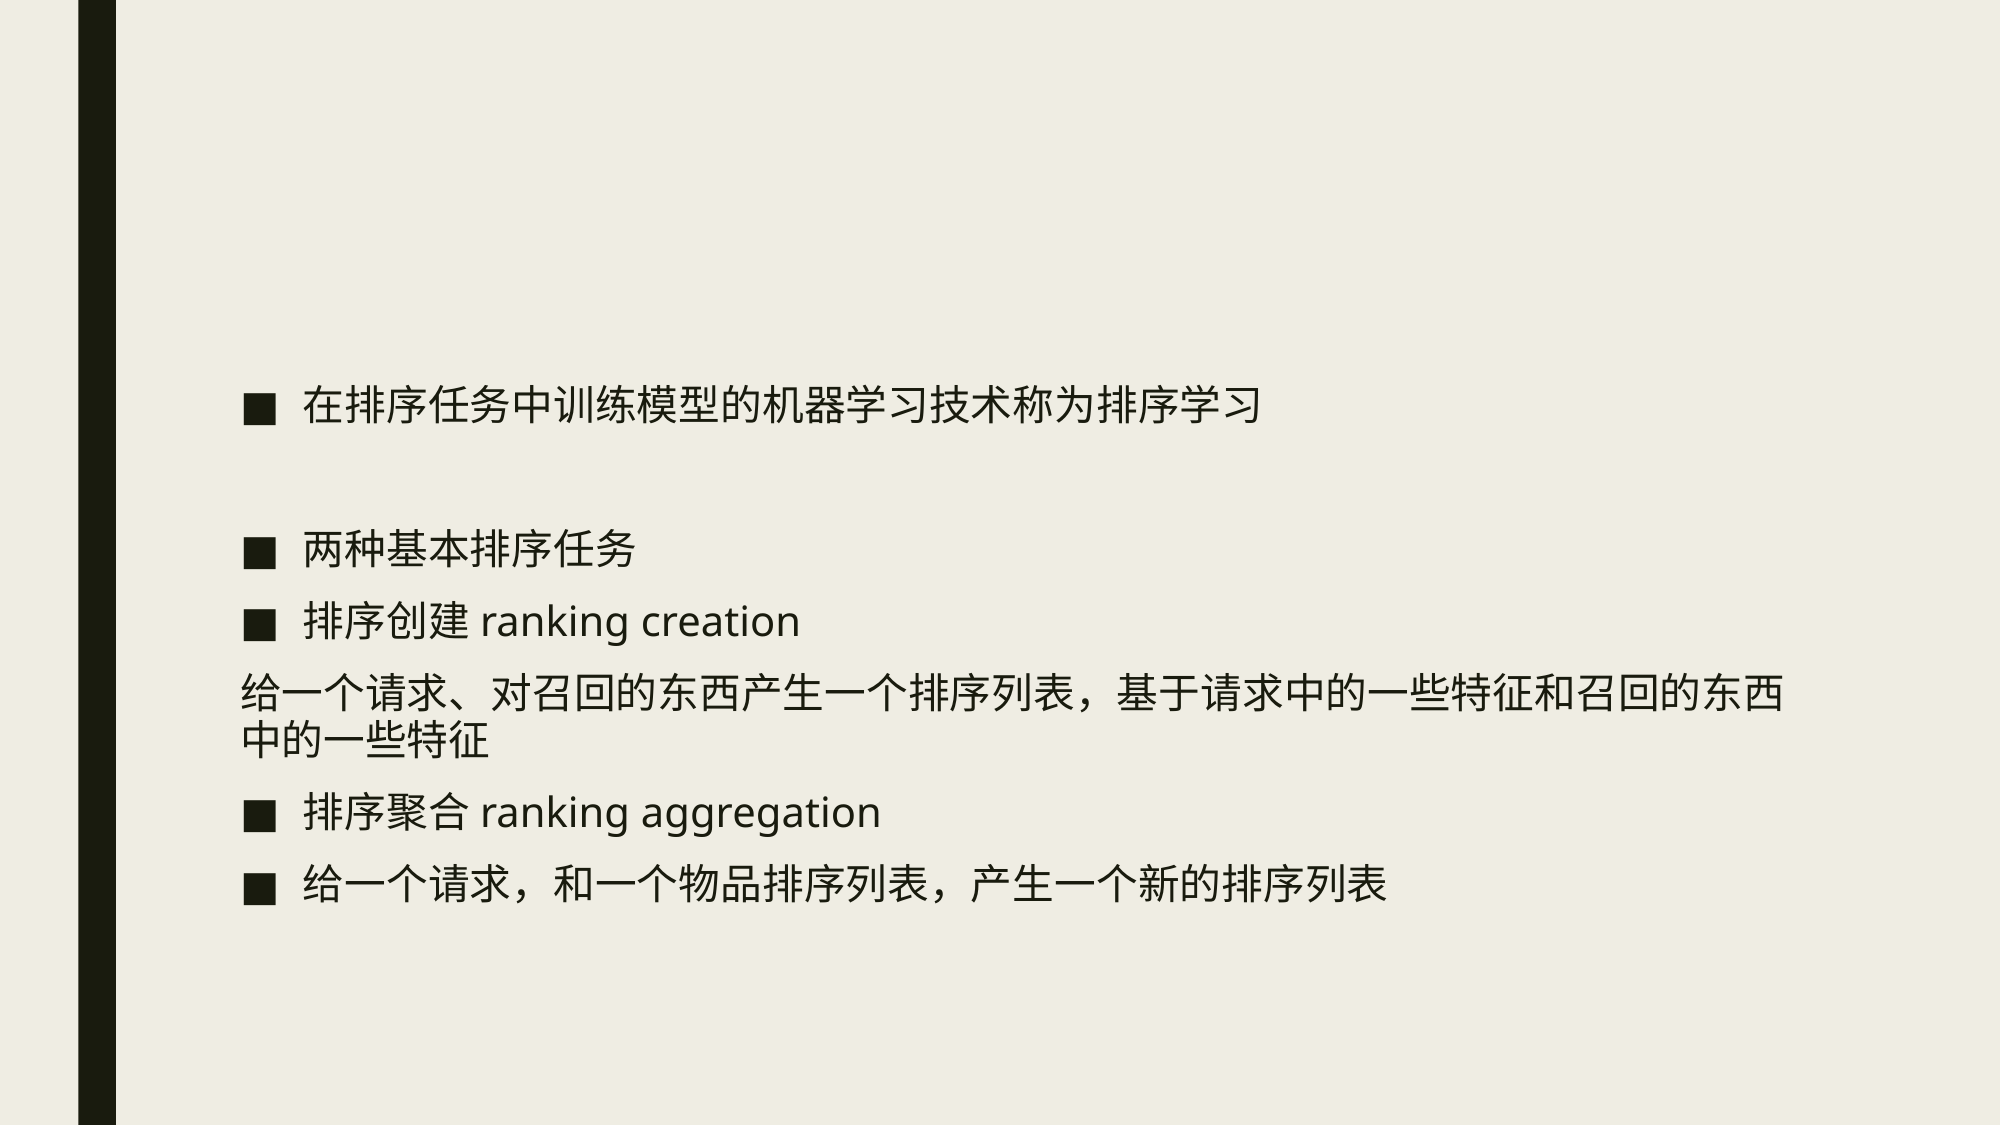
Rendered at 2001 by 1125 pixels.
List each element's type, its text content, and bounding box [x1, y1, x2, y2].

list 在排序任务中训练模型的机器学习技术称为排序学习 两种基本排序任务 排序创建ranking creation 给一个请求、对召回的东西产生一个排序列表，基于请求中的一些特征和召回的东西中的一些特征 排序聚合ranking aggregation 给一个请求，和一个物品排序列表，产生一个新的排序列表 [225, 375, 1800, 963]
